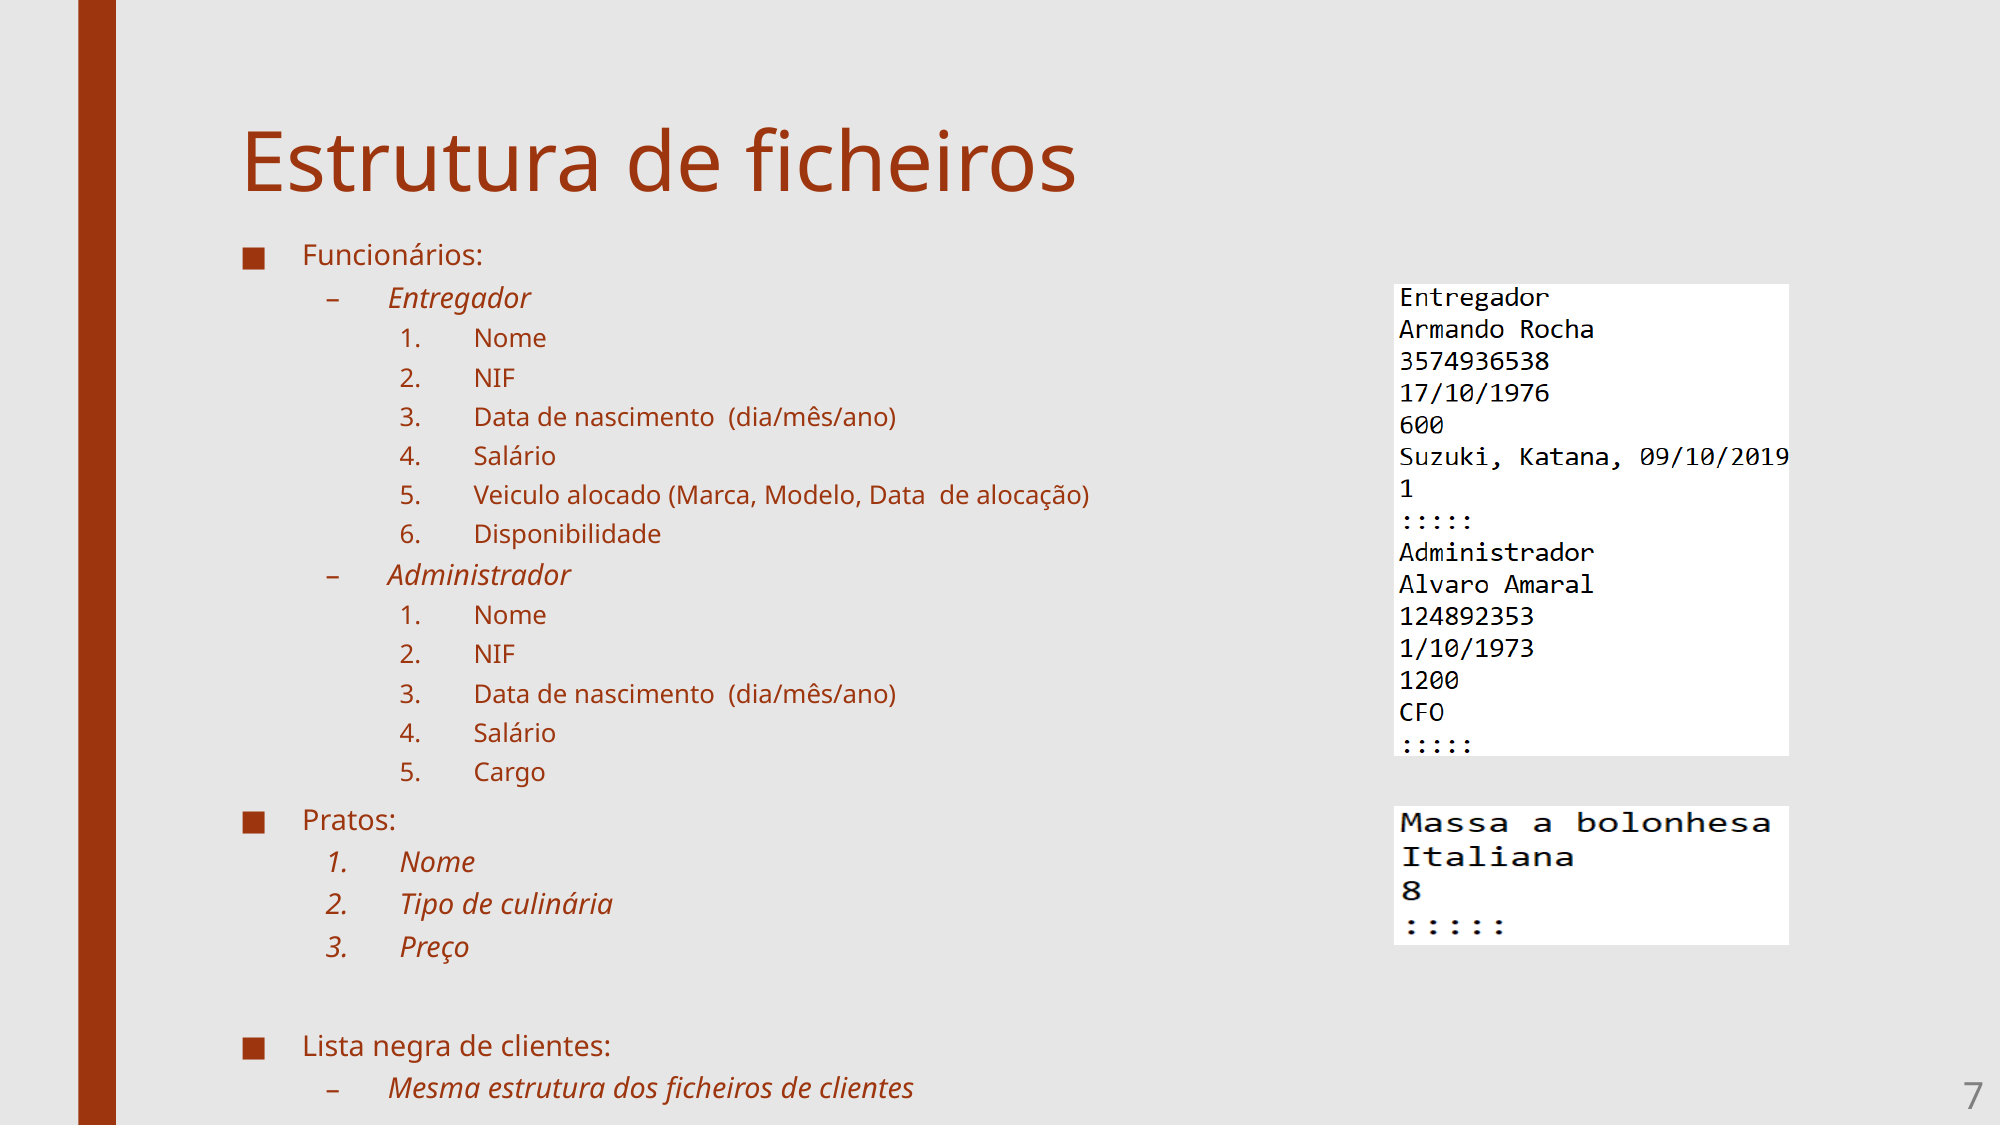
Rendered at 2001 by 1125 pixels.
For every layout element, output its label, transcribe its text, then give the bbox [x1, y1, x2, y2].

picture [1393, 806, 1790, 945]
title Estrutura de ficheiros [225, 112, 1800, 218]
list Funcionários: Entregador Nome NIF Data de nascimento (dia/mês/ano) Salário Veiculo alocado (Marca, Modelo, Data de alocação) Disponibilidade Administrador Nome NIF Data de nascimento (dia/mês/ano) Salário Cargo Pratos: Nome Tipo de culinária Preço Lista negra de clientes: Mesma estrutura dos ficheiros de clientes [225, 232, 1800, 1125]
picture [1393, 284, 1790, 756]
text_box 7 [1948, 1064, 2000, 1125]
